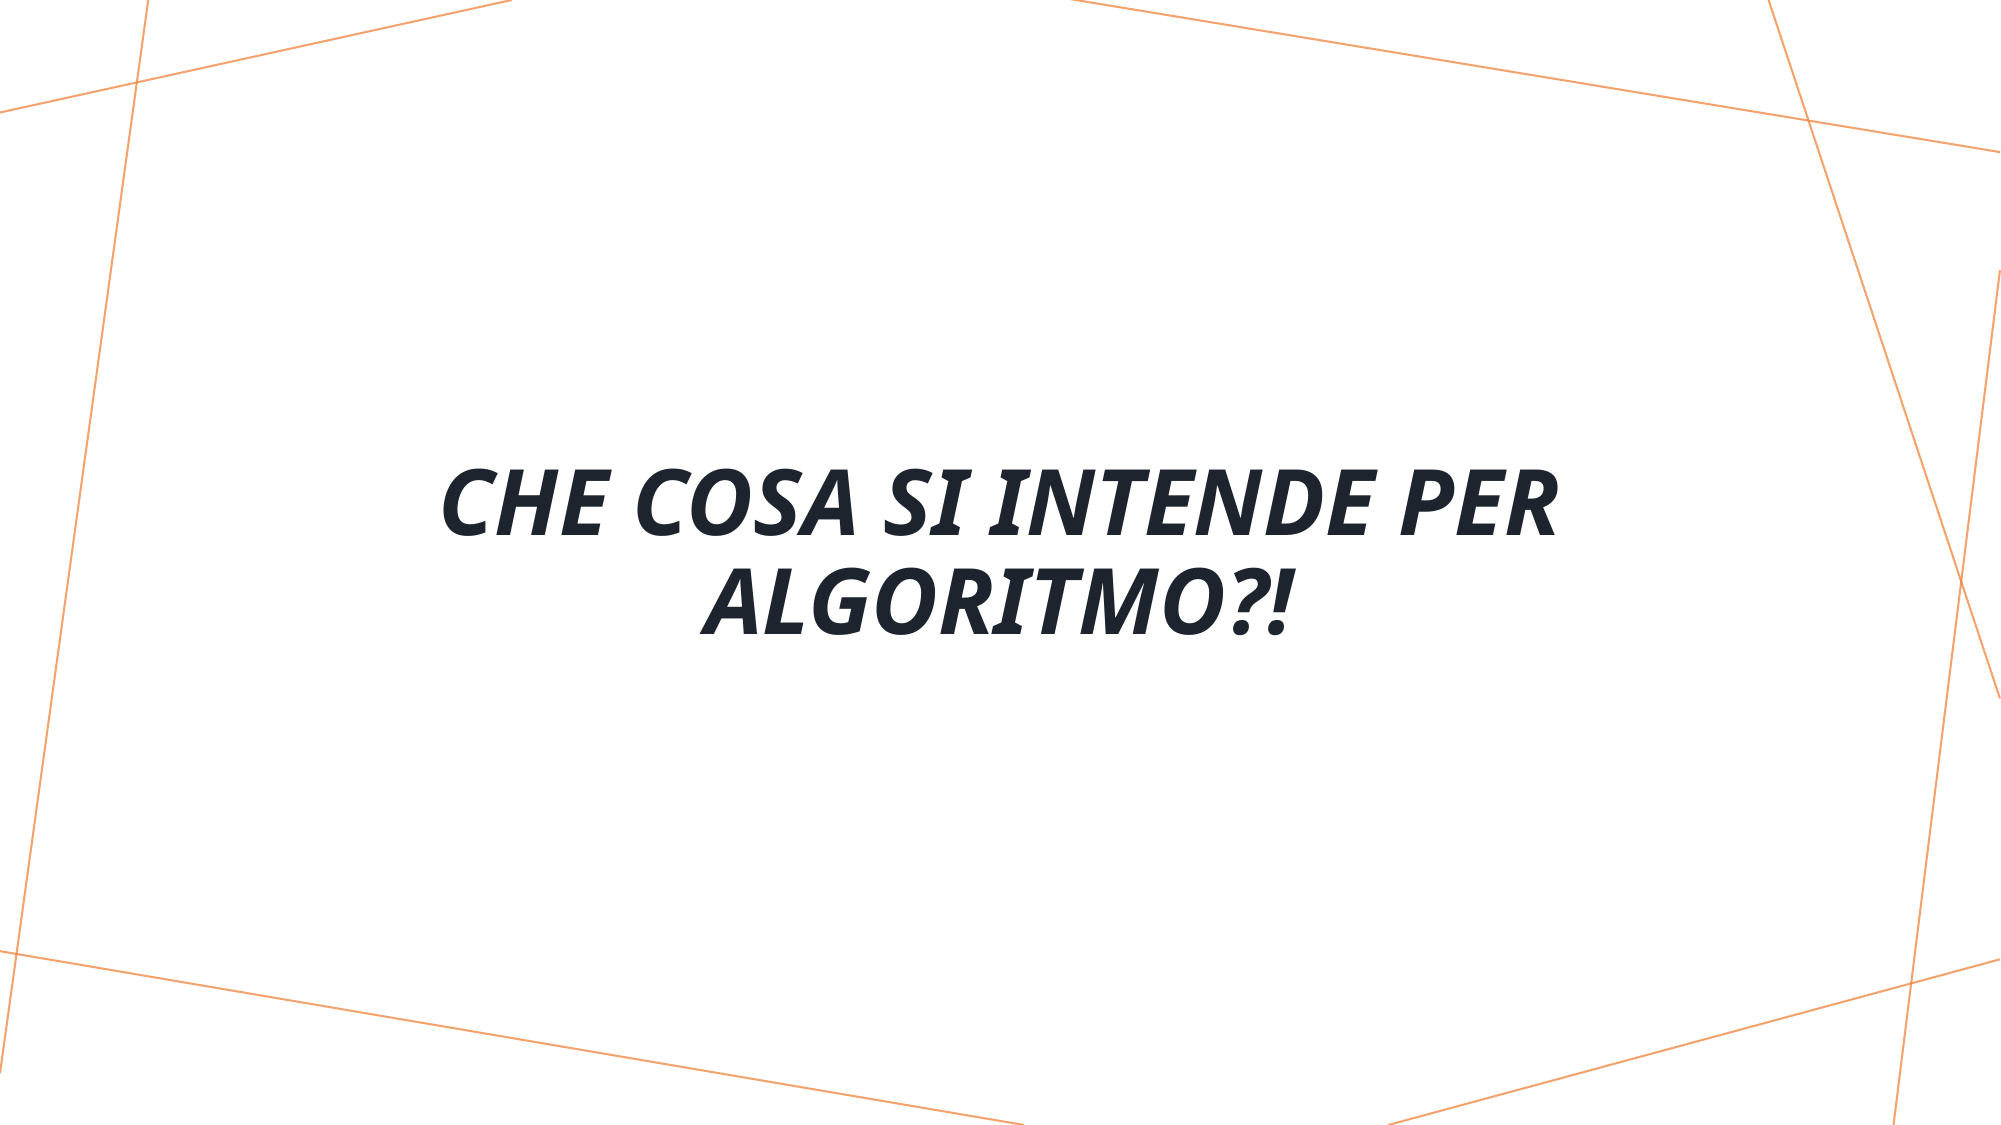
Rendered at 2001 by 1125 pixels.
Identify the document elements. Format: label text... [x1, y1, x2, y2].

text_box CHE COSA SI INTENDE PER ALGORITMO?! [187, 449, 1813, 676]
